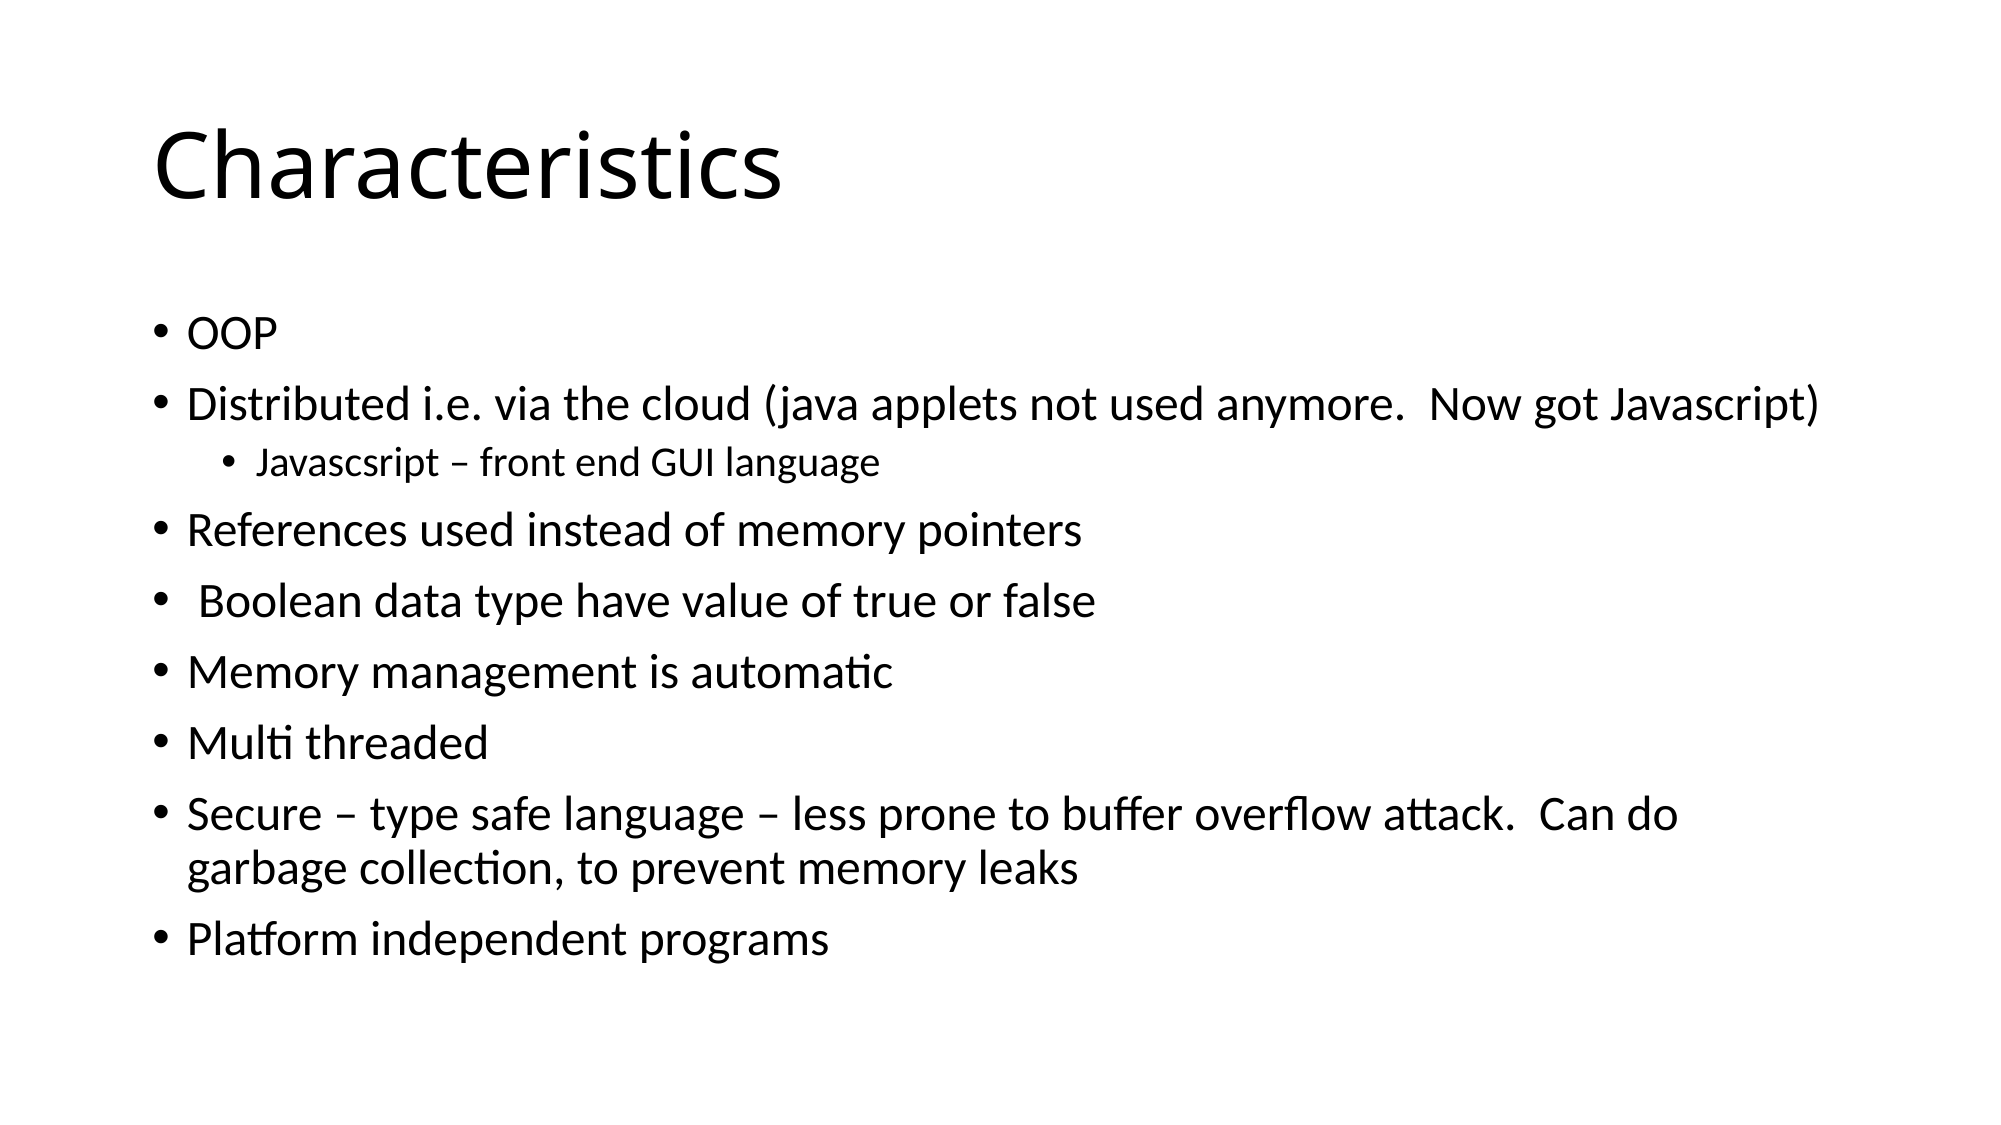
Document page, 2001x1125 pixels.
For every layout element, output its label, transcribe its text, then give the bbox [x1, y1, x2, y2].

title Characteristics [137, 59, 1863, 278]
list OOP Distributed i.e. via the cloud (java applets not used anymore. Now got Javascript) Javascsript – front end GUI language References used instead of memory pointers Boolean data type have value of true or false Memory management is automatic Multi threaded Secure – type safe language – less prone to buffer overflow attack. Can do garbage collection, to prevent memory leaks Platform independent programs [137, 299, 1863, 1014]
